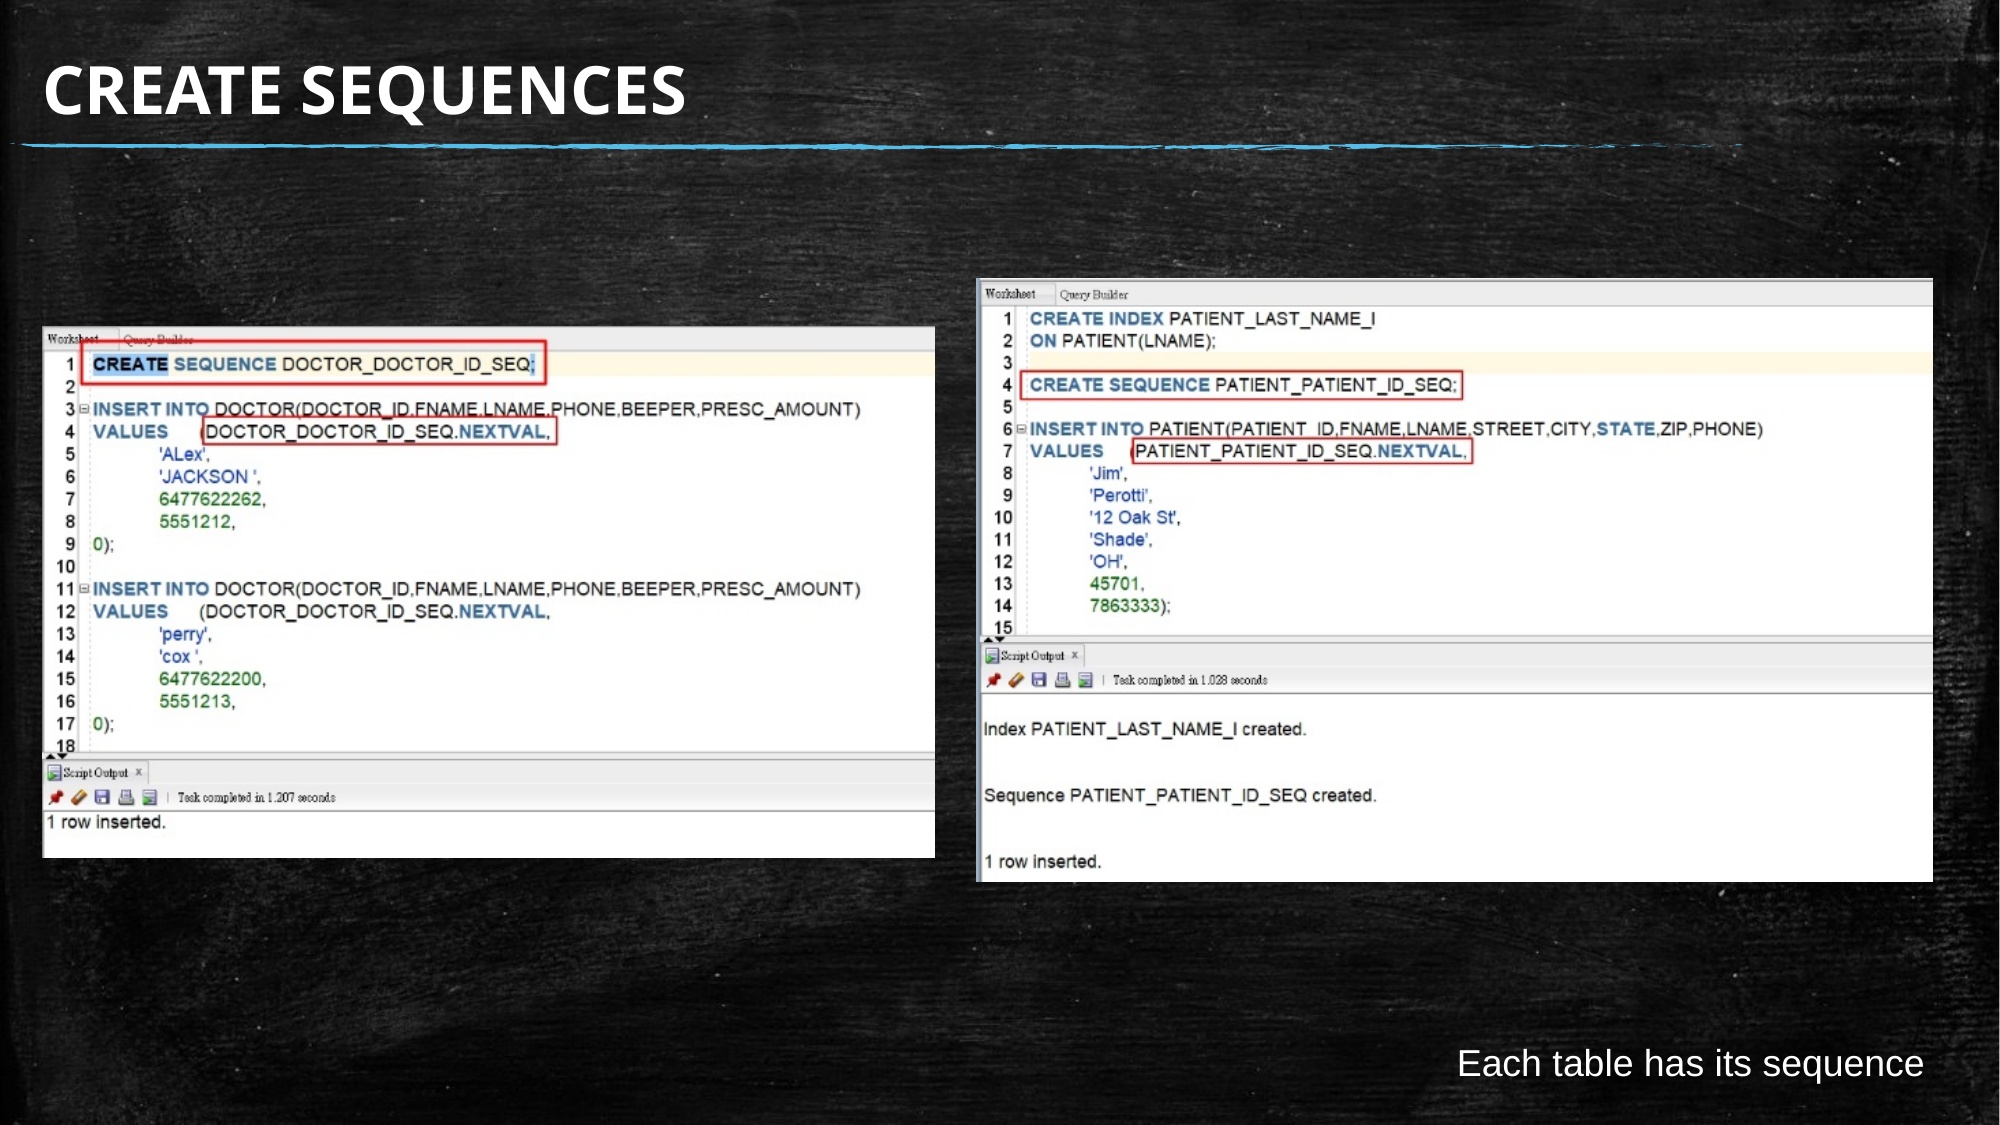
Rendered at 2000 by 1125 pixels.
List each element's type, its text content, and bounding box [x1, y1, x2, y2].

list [42, 326, 935, 859]
picture [0, 0, 2000, 1125]
title CREATE SEQUENCES [26, 0, 1510, 137]
text_box Each table has its sequence [1441, 1024, 2000, 1125]
